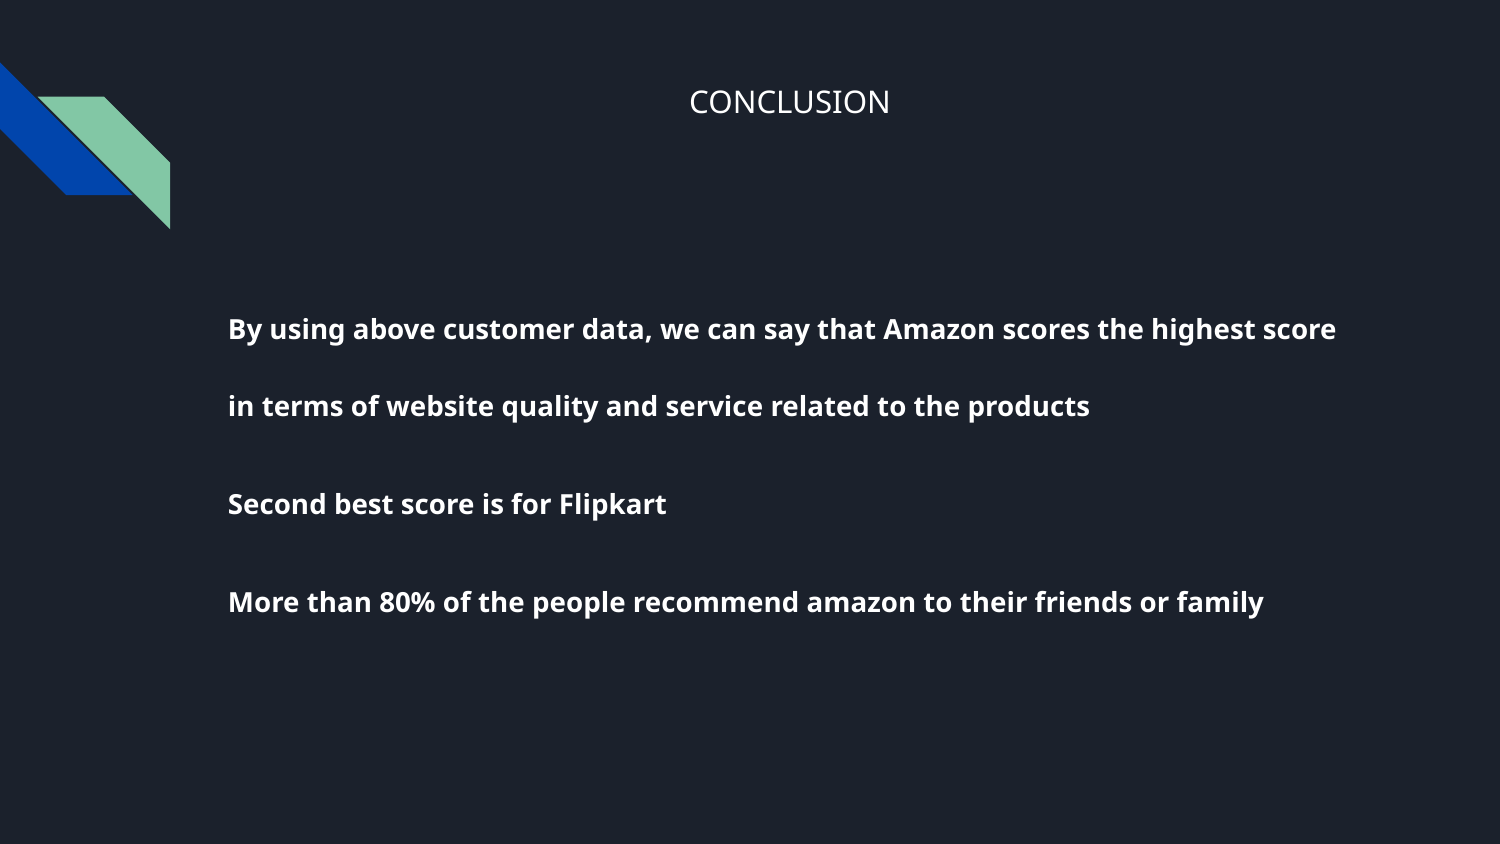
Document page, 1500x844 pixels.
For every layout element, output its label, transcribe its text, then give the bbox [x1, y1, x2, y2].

list By using above customer data, we can say that Amazon scores the highest score in terms of website quality and service related to the products Second best score is for Flipkart More than 80% of the people recommend amazon to their friends or family [212, 257, 1368, 735]
title CONCLUSION [212, 64, 1368, 215]
